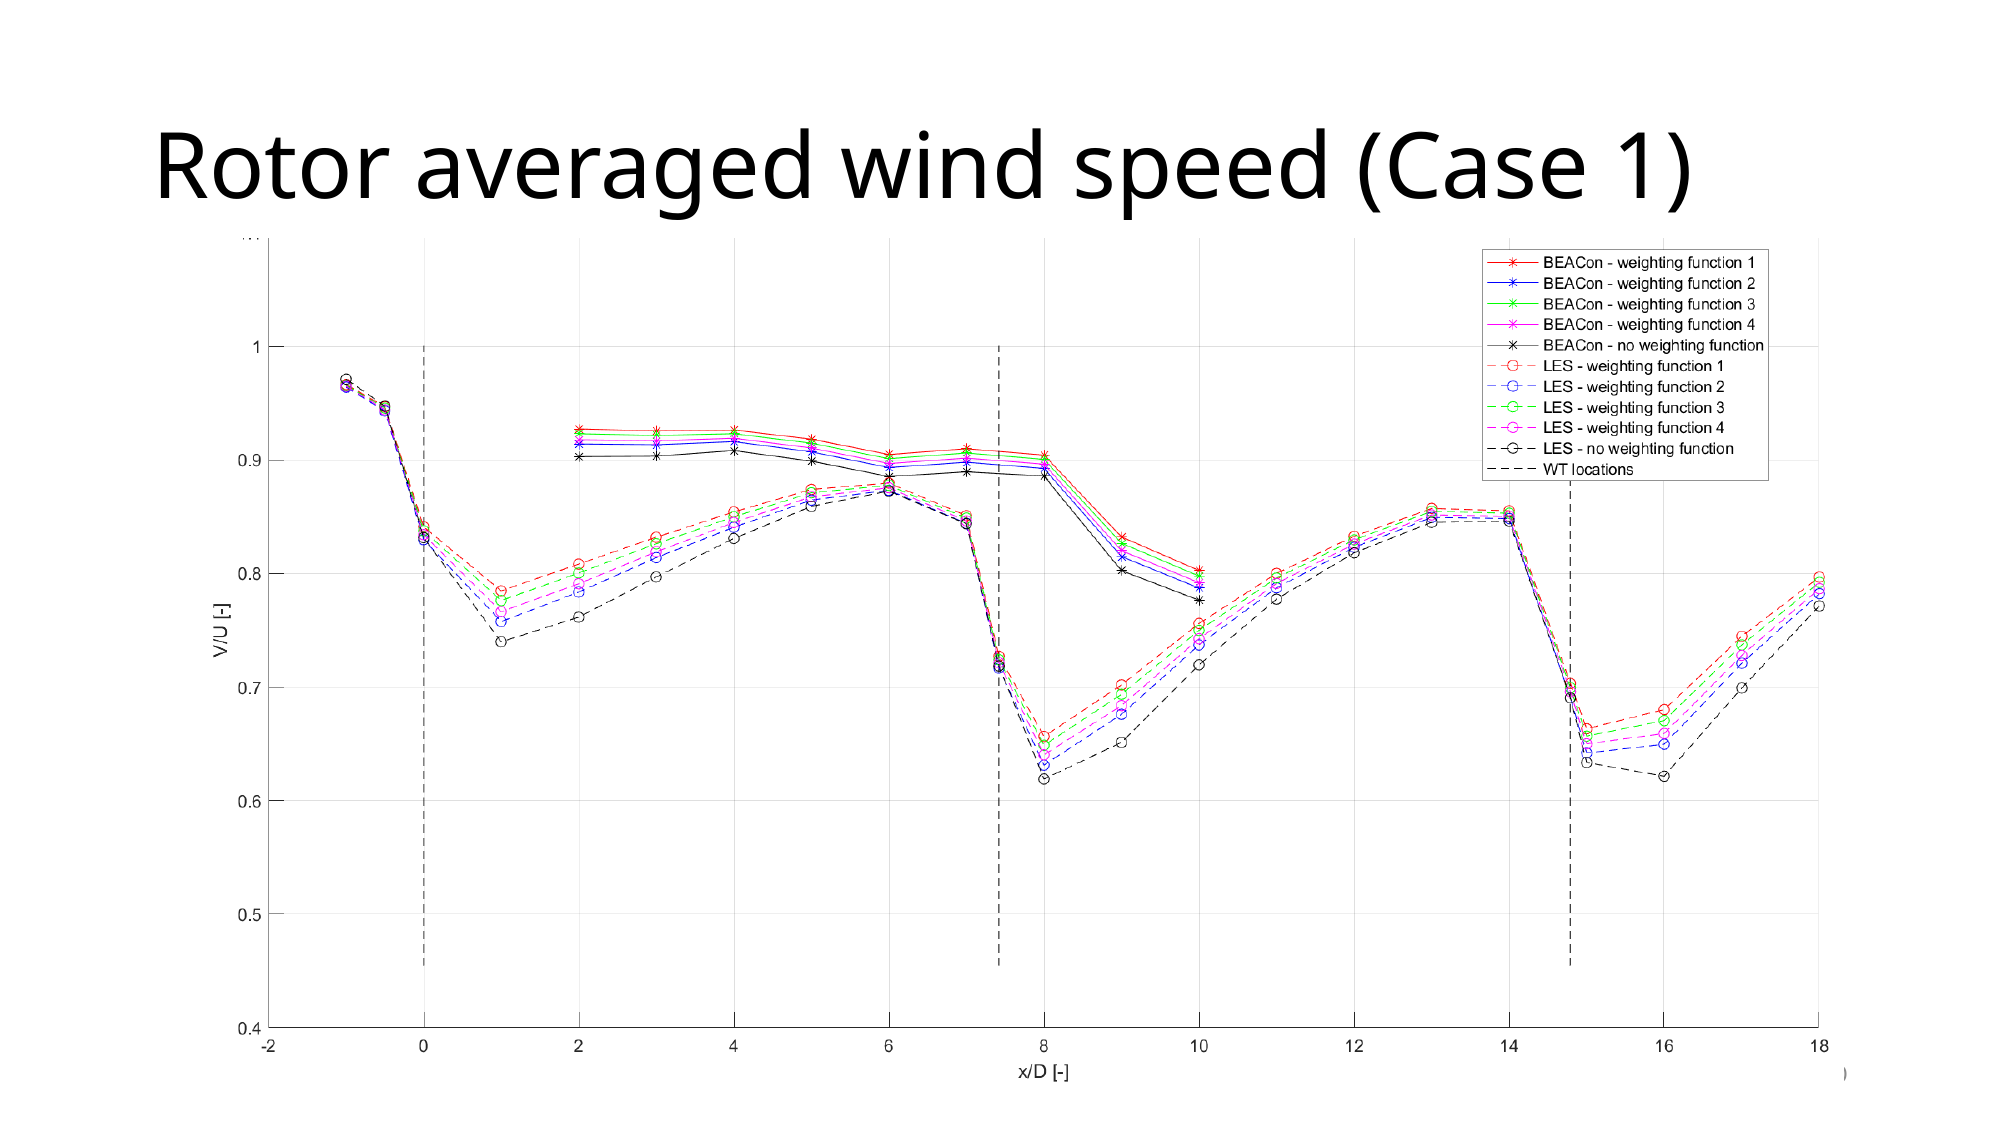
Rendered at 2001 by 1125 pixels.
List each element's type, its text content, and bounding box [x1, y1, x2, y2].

slide_number 10 [1412, 1042, 1863, 1103]
picture [180, 238, 1845, 1099]
title Rotor averaged wind speed (Case 1) [137, 59, 1863, 278]
